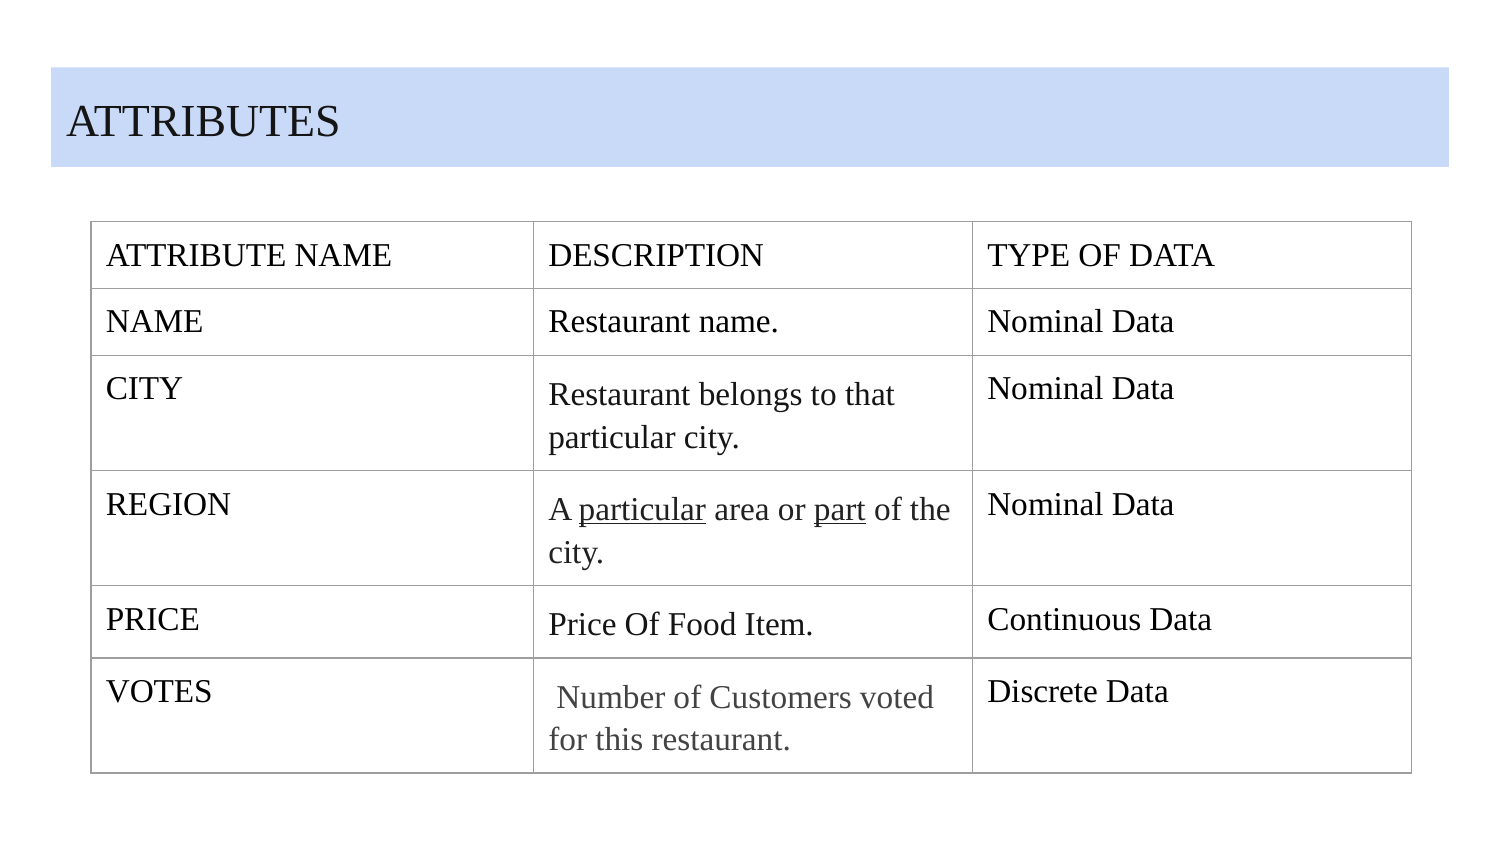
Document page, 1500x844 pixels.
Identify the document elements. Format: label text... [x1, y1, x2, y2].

table_cell Discrete Data [973, 659, 1411, 772]
table_cell Continuous Data [973, 586, 1411, 657]
title ATTRIBUTES [51, 67, 1449, 167]
table_cell NAME [92, 289, 533, 355]
table_cell Nominal Data [973, 471, 1411, 585]
list [51, 201, 1449, 750]
table_cell PRICE [92, 586, 533, 657]
table_cell REGION [92, 471, 533, 585]
table_header TYPE OF DATA [973, 222, 1411, 288]
table_cell A particular area or part of the city. [534, 471, 972, 585]
table_header DESCRIPTION [534, 222, 972, 288]
table_cell Nominal Data [973, 289, 1411, 355]
table_header ATTRIBUTE NAME [92, 222, 533, 288]
table_cell CITY [92, 356, 533, 470]
table_cell Number of Customers voted for this restaurant. [534, 659, 972, 772]
table_cell Restaurant name. [534, 289, 972, 355]
table_cell VOTES [92, 659, 533, 772]
table_cell Restaurant belongs to that particular city. [534, 356, 972, 470]
table_cell Price Of Food Item. [534, 586, 972, 657]
table_cell Nominal Data [973, 356, 1411, 470]
